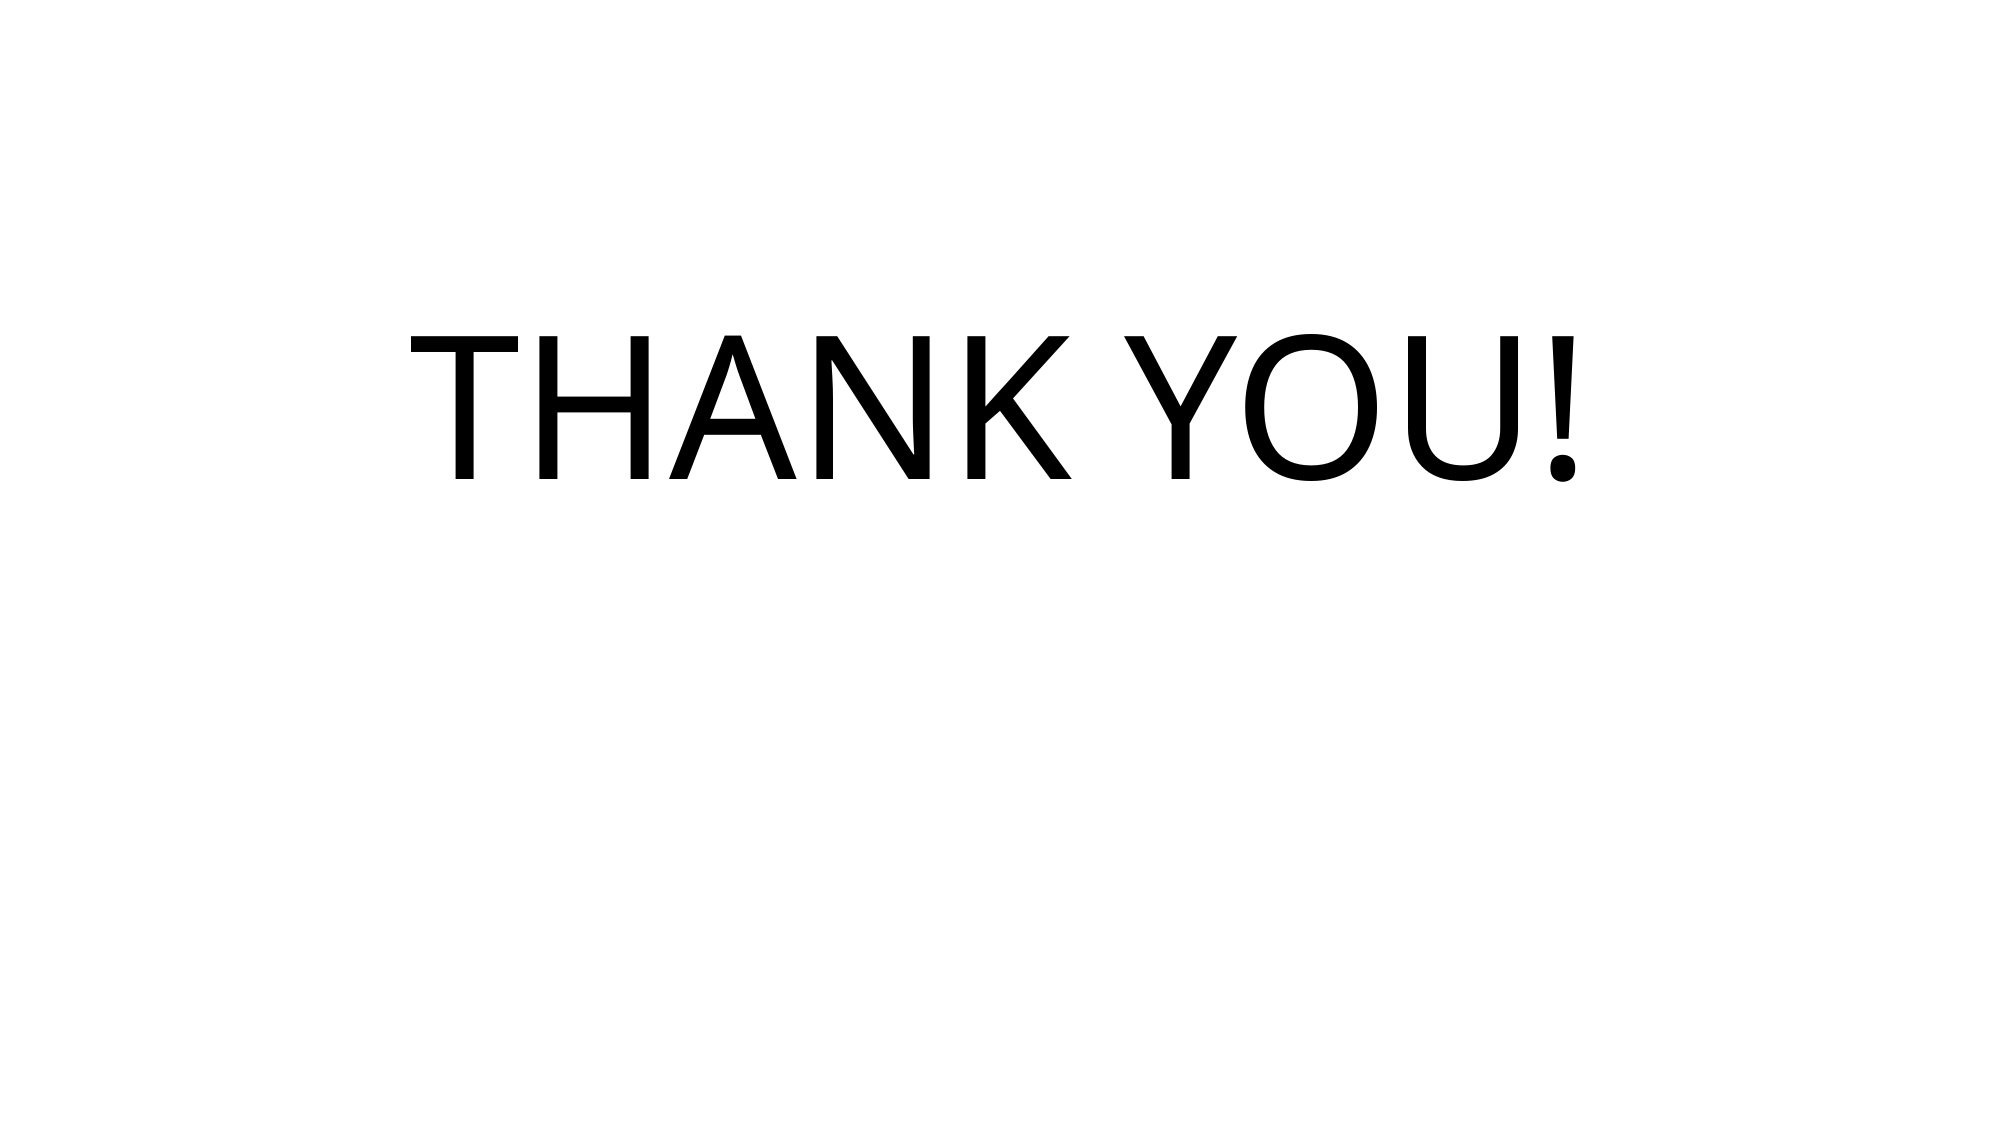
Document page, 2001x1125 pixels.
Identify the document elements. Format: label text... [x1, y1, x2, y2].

list THANK YOU! [137, 299, 1863, 1014]
